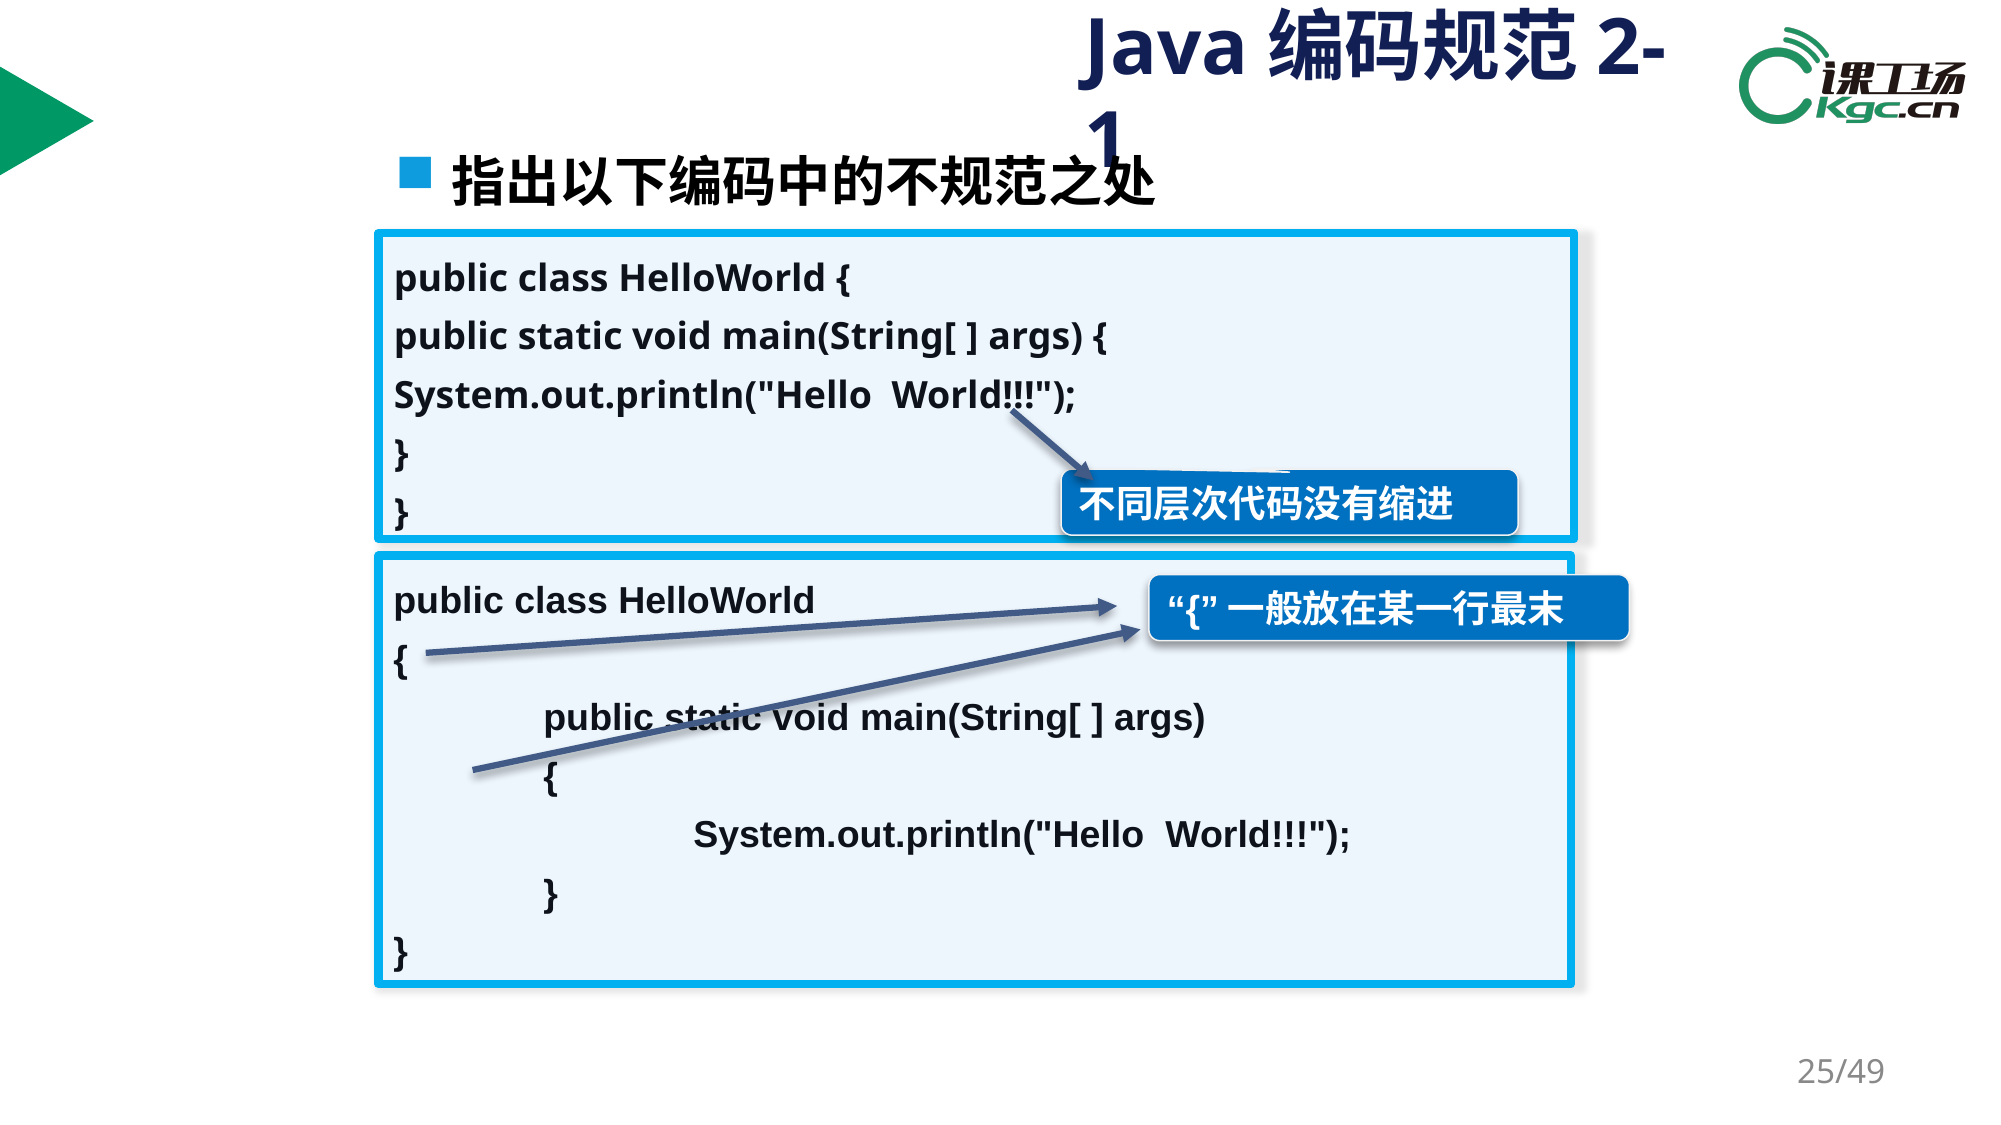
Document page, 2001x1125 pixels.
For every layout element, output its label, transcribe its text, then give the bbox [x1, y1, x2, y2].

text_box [1011, 409, 1094, 481]
text_box “{”一般放在某一行最末 [1148, 574, 1630, 641]
slide_number /49 [1433, 1042, 1901, 1104]
title Java编码规范2-1 [1069, 46, 1721, 133]
text_box [471, 624, 1141, 774]
text_box [425, 597, 1118, 656]
picture [1739, 27, 1966, 124]
text_box 不同层次代码没有缩进 [1061, 469, 1519, 536]
text_box public class HelloWorld { public static void main(String[ ] args) { System.out.println("Hello World!!!"); } } [378, 555, 1571, 985]
text_box 指出以下编码中的不规范之处 [380, 139, 1680, 247]
list public class HelloWorld { public static void main(String[ ] args) { System.out.println("Hello World!!!"); } } [378, 232, 1575, 539]
